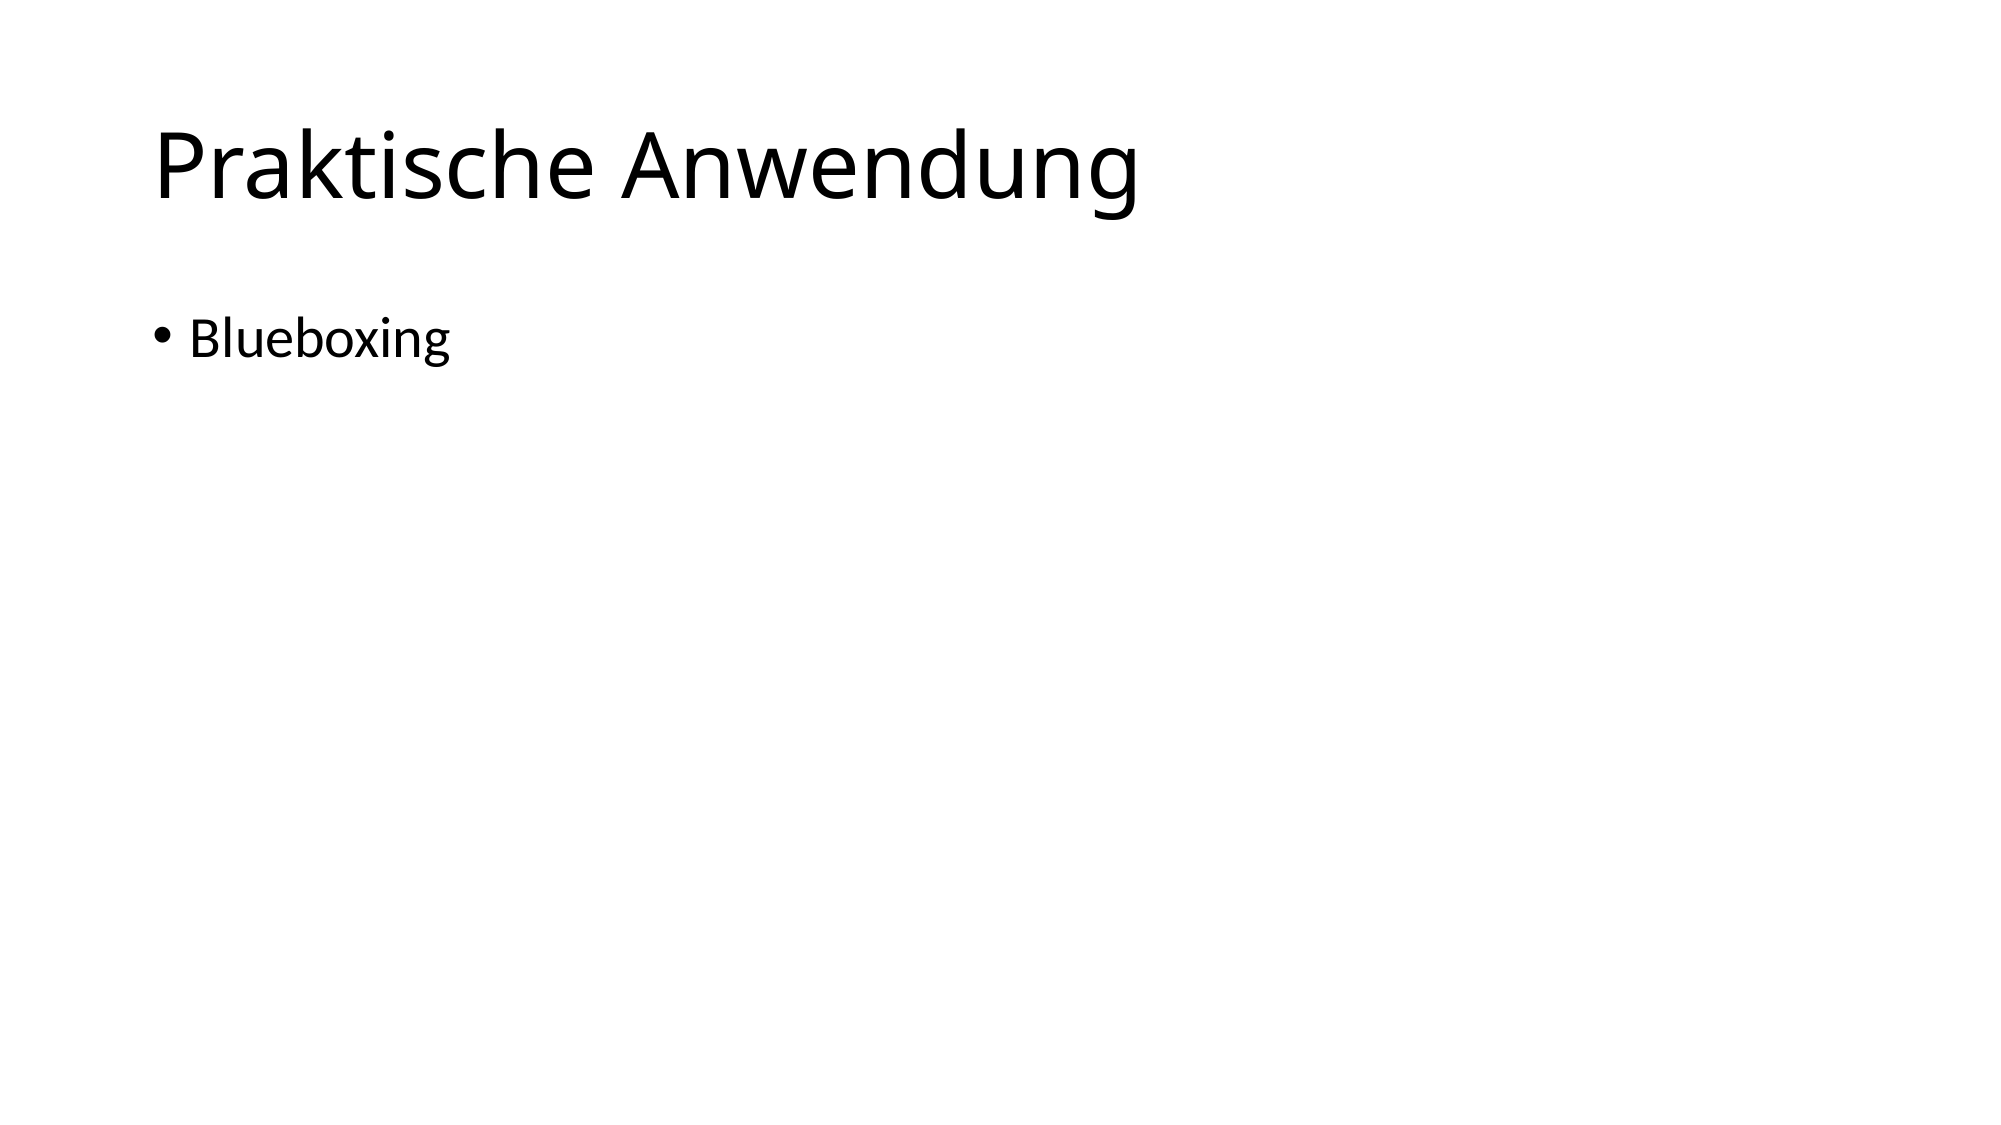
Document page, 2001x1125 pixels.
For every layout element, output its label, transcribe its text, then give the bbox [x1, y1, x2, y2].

list Blueboxing [137, 299, 1863, 1014]
title Praktische Anwendung [137, 59, 1863, 278]
